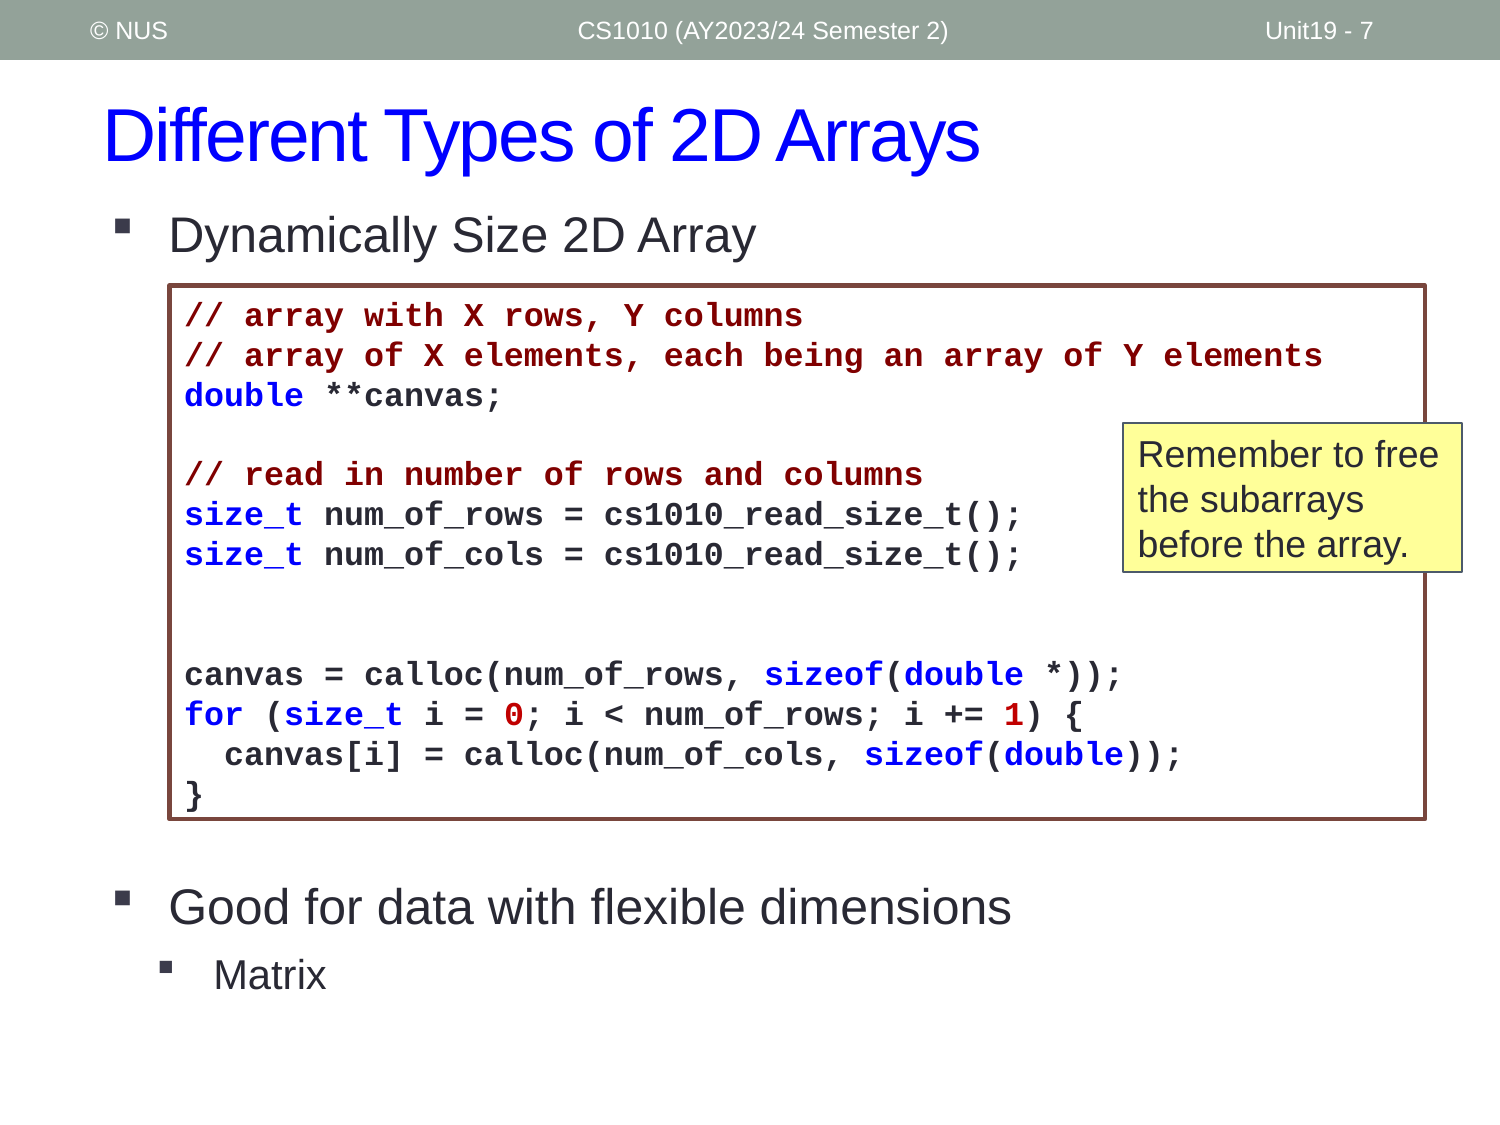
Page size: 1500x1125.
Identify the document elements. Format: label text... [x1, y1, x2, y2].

text_box Remember to free the subarrays before the array. [1121, 420, 1465, 574]
text_box // array with X rows, Y columns // array of X elements, each being an array of Y elements double **canvas; // read in number of rows and columns size_t num_of_rows = cs1010_read_size_t(); size_t num_of_cols = cs1010_read_size_t(); canvas = calloc(num_of_rows, sizeof(double *)); for (size_t i = 0; i < num_of_rows; i += 1) { canvas[i] = calloc(num_of_cols, sizeof(double)); } [167, 283, 1427, 821]
list Dynamically Size 2D Array Good for data with flexible dimensions Matrix [96, 194, 1457, 427]
slide_number © NUS [75, 3, 550, 57]
footer CS1010 (AY2023/24 Semester 2) [562, 3, 1238, 57]
slide_number Unit19 - 7 [1250, 3, 1425, 57]
title Different Types of 2D Arrays [87, 62, 1463, 200]
